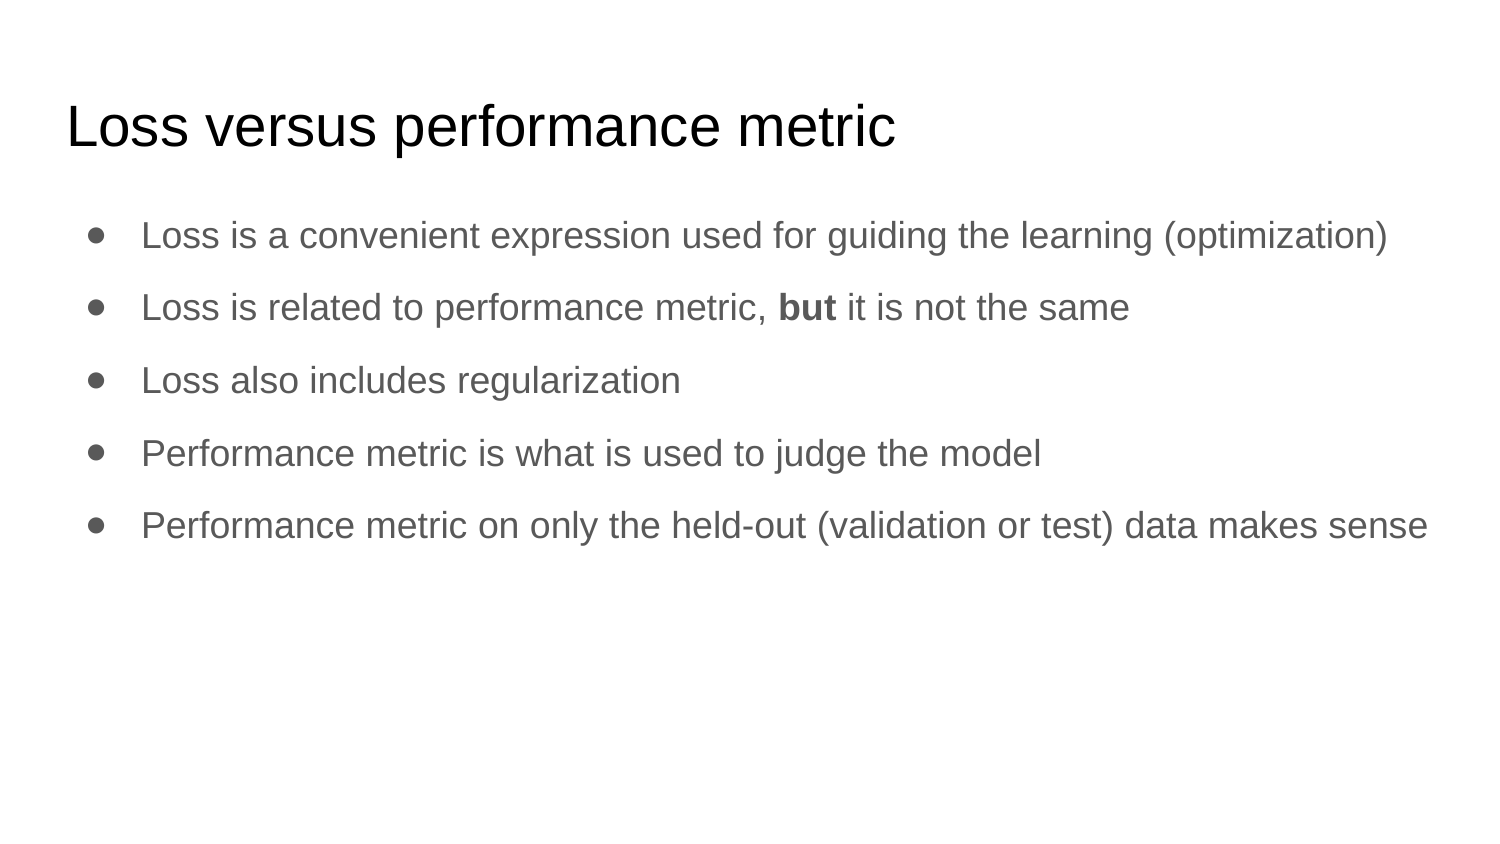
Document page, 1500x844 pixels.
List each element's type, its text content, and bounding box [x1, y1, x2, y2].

title Loss versus performance metric [51, 72, 1449, 167]
list Loss is a convenient expression used for guiding the learning (optimization) Loss is related to performance metric, but it is not the same Loss also includes regularization Performance metric is what is used to judge the model Performance metric on only the held-out (validation or test) data makes sense [51, 189, 1449, 750]
